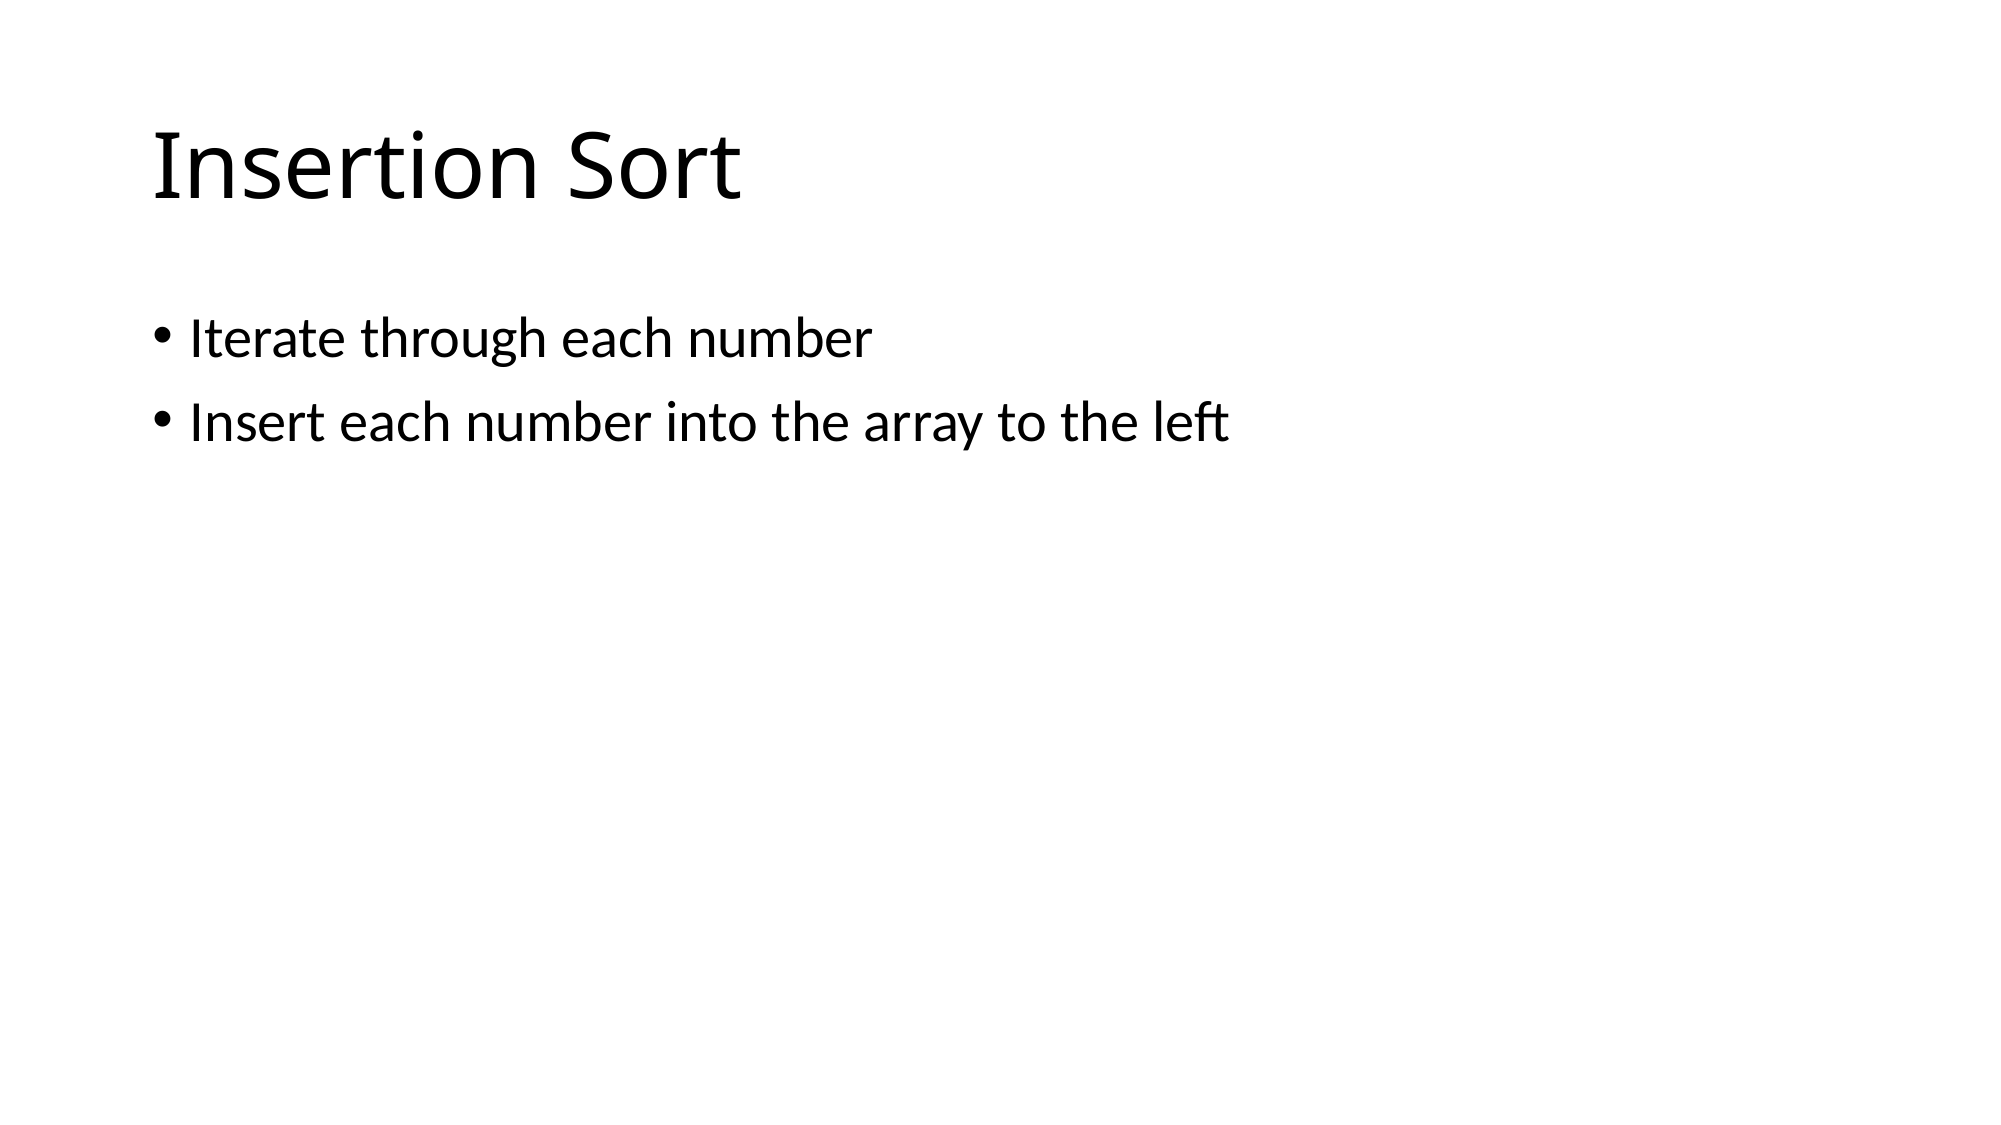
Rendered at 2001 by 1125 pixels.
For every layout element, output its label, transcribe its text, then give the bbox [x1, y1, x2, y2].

list Iterate through each number Insert each number into the array to the left [137, 299, 1863, 1014]
title Insertion Sort [137, 59, 1863, 278]
